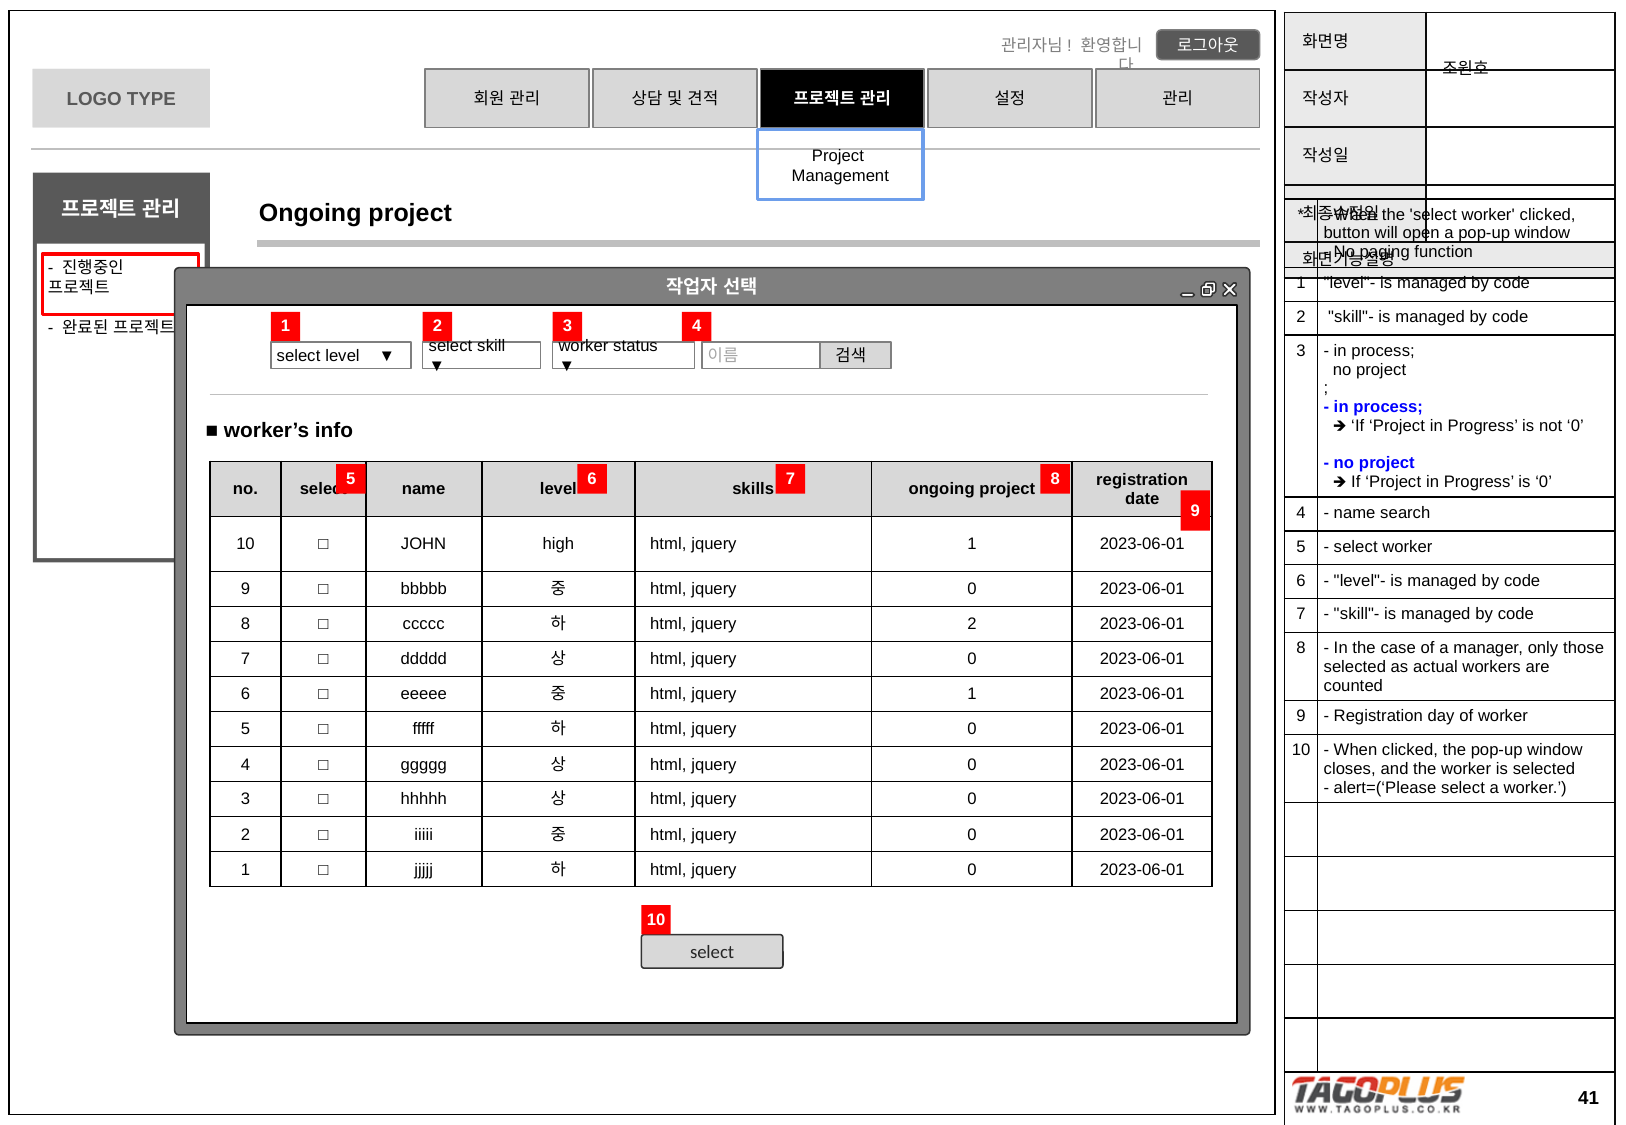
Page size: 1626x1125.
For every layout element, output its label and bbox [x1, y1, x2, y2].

table_cell [1073, 642, 1211, 676]
table_cell [636, 712, 871, 746]
table_cell [483, 572, 634, 606]
table_cell [282, 677, 365, 711]
table_cell [1318, 803, 1614, 856]
table_header [483, 462, 634, 516]
table_header [1285, 200, 1317, 267]
table_cell [211, 852, 280, 886]
table_cell [1318, 532, 1614, 564]
table_cell [211, 817, 280, 851]
text_box [42, 253, 1250, 1035]
table_cell [1318, 911, 1614, 964]
table_cell [1285, 857, 1317, 910]
table_cell [636, 517, 871, 571]
table_cell [1285, 599, 1317, 632]
table_cell [1285, 268, 1317, 301]
table_cell [367, 712, 481, 746]
table_cell [872, 712, 1071, 746]
table_cell [1318, 633, 1614, 700]
text_box [757, 129, 923, 200]
table_cell [872, 677, 1071, 711]
table_cell [211, 677, 280, 711]
table_cell [1318, 1019, 1614, 1071]
picture [1290, 1073, 1467, 1117]
table_cell [636, 747, 871, 781]
table_cell [636, 852, 871, 886]
table_header [367, 462, 481, 516]
table_cell [872, 852, 1071, 886]
table_cell [1318, 701, 1614, 734]
table_cell [872, 642, 1071, 676]
table_cell [483, 782, 634, 816]
table_cell [1318, 302, 1614, 334]
table_header [872, 462, 1071, 516]
table_cell [483, 852, 634, 886]
table_cell [282, 642, 365, 676]
table_header [636, 462, 871, 516]
table_cell [483, 817, 634, 851]
table_cell [636, 782, 871, 816]
table_header [1073, 462, 1211, 516]
table_cell [636, 572, 871, 606]
table_cell [282, 852, 365, 886]
table_cell [1073, 677, 1211, 711]
table_cell [1318, 498, 1614, 530]
table_cell [367, 607, 481, 641]
table_cell [872, 517, 1071, 571]
table_cell [1285, 498, 1317, 530]
table_cell [1285, 803, 1317, 856]
table_cell [1073, 572, 1211, 606]
table_cell [367, 747, 481, 781]
table_cell [211, 747, 280, 781]
table_cell [211, 712, 280, 746]
table_cell [1318, 857, 1614, 910]
table_cell [1285, 532, 1317, 564]
table_cell [211, 517, 280, 571]
table_cell [282, 747, 365, 781]
table_cell [211, 572, 280, 606]
table_cell [211, 782, 280, 816]
table_cell [636, 817, 871, 851]
table_cell [872, 572, 1071, 606]
table_cell [1285, 911, 1317, 964]
table_cell [1073, 782, 1211, 816]
table_cell [282, 782, 365, 816]
table_cell [282, 817, 365, 851]
table_cell [636, 677, 871, 711]
table_cell [367, 572, 481, 606]
table_cell [282, 517, 365, 571]
table_cell [1318, 735, 1614, 802]
table_cell [1285, 965, 1317, 1017]
text_box [243, 189, 647, 235]
table_cell [211, 607, 280, 641]
table_cell [1318, 965, 1614, 1017]
table_header [211, 462, 280, 516]
table_cell [1285, 565, 1317, 598]
table_cell [1285, 302, 1317, 334]
table_cell [872, 747, 1071, 781]
table_header [1318, 200, 1614, 267]
table_cell [1073, 747, 1211, 781]
table_cell [367, 677, 481, 711]
table_cell [1073, 517, 1211, 571]
table_cell [1318, 599, 1614, 632]
table_cell [367, 642, 481, 676]
table_cell [1285, 336, 1317, 496]
table_cell [1285, 701, 1317, 734]
table_cell [872, 817, 1071, 851]
table_cell [1318, 336, 1614, 496]
table_cell [1073, 607, 1211, 641]
table_cell [483, 712, 634, 746]
table_cell [483, 642, 634, 676]
table_cell [483, 677, 634, 711]
table_cell [483, 517, 634, 571]
table_cell [367, 517, 481, 571]
table_cell [1285, 1019, 1317, 1071]
table_cell [367, 852, 481, 886]
table_cell [636, 642, 871, 676]
table_cell [1073, 852, 1211, 886]
table_cell [282, 607, 365, 641]
table_cell [636, 607, 871, 641]
table_cell [367, 817, 481, 851]
table_cell [483, 607, 634, 641]
table_cell [1073, 817, 1211, 851]
table_header [282, 462, 365, 516]
table_cell [872, 782, 1071, 816]
table_cell [1318, 268, 1614, 301]
table_cell [367, 782, 481, 816]
table_cell [1318, 565, 1614, 598]
table_cell [872, 607, 1071, 641]
table_cell [282, 572, 365, 606]
table_cell [483, 747, 634, 781]
table_cell [1073, 712, 1211, 746]
table_cell [1285, 633, 1317, 700]
table_cell [1285, 735, 1317, 802]
table_cell [282, 712, 365, 746]
table_cell [211, 642, 280, 676]
